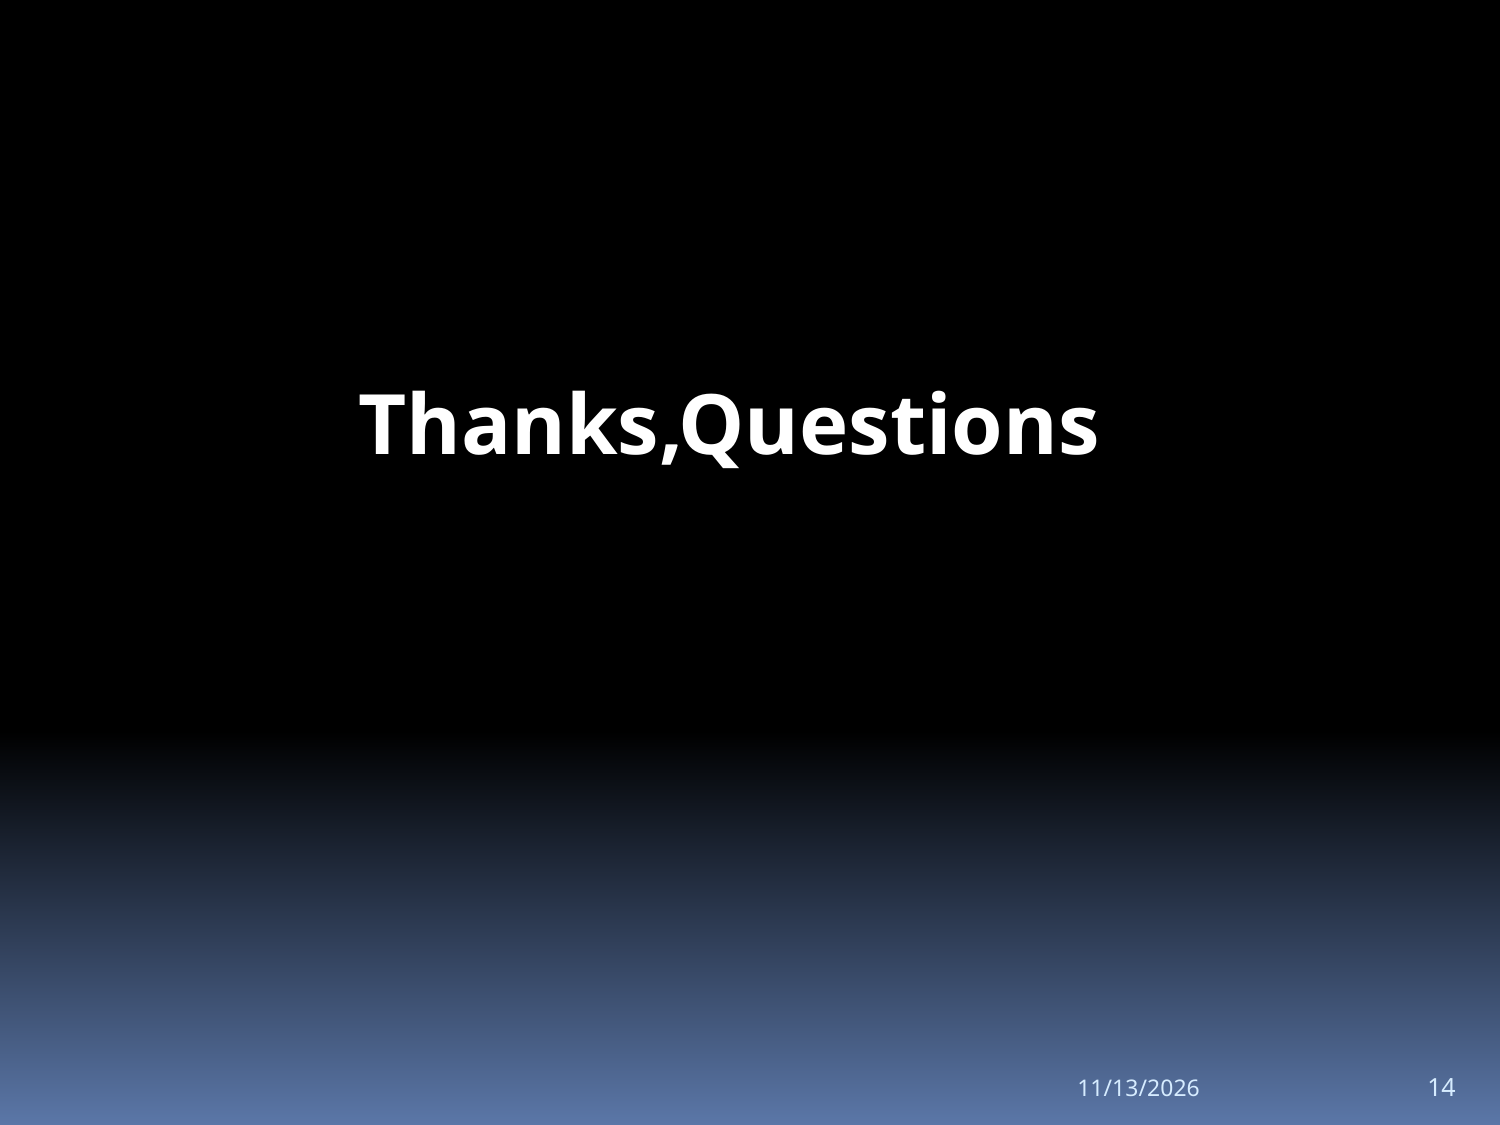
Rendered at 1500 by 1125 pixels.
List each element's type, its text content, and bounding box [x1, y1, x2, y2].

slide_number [1062, 1052, 1412, 1113]
slide_number 14 [1412, 1052, 1488, 1113]
text_box Thanks,Questions [59, 363, 1400, 479]
